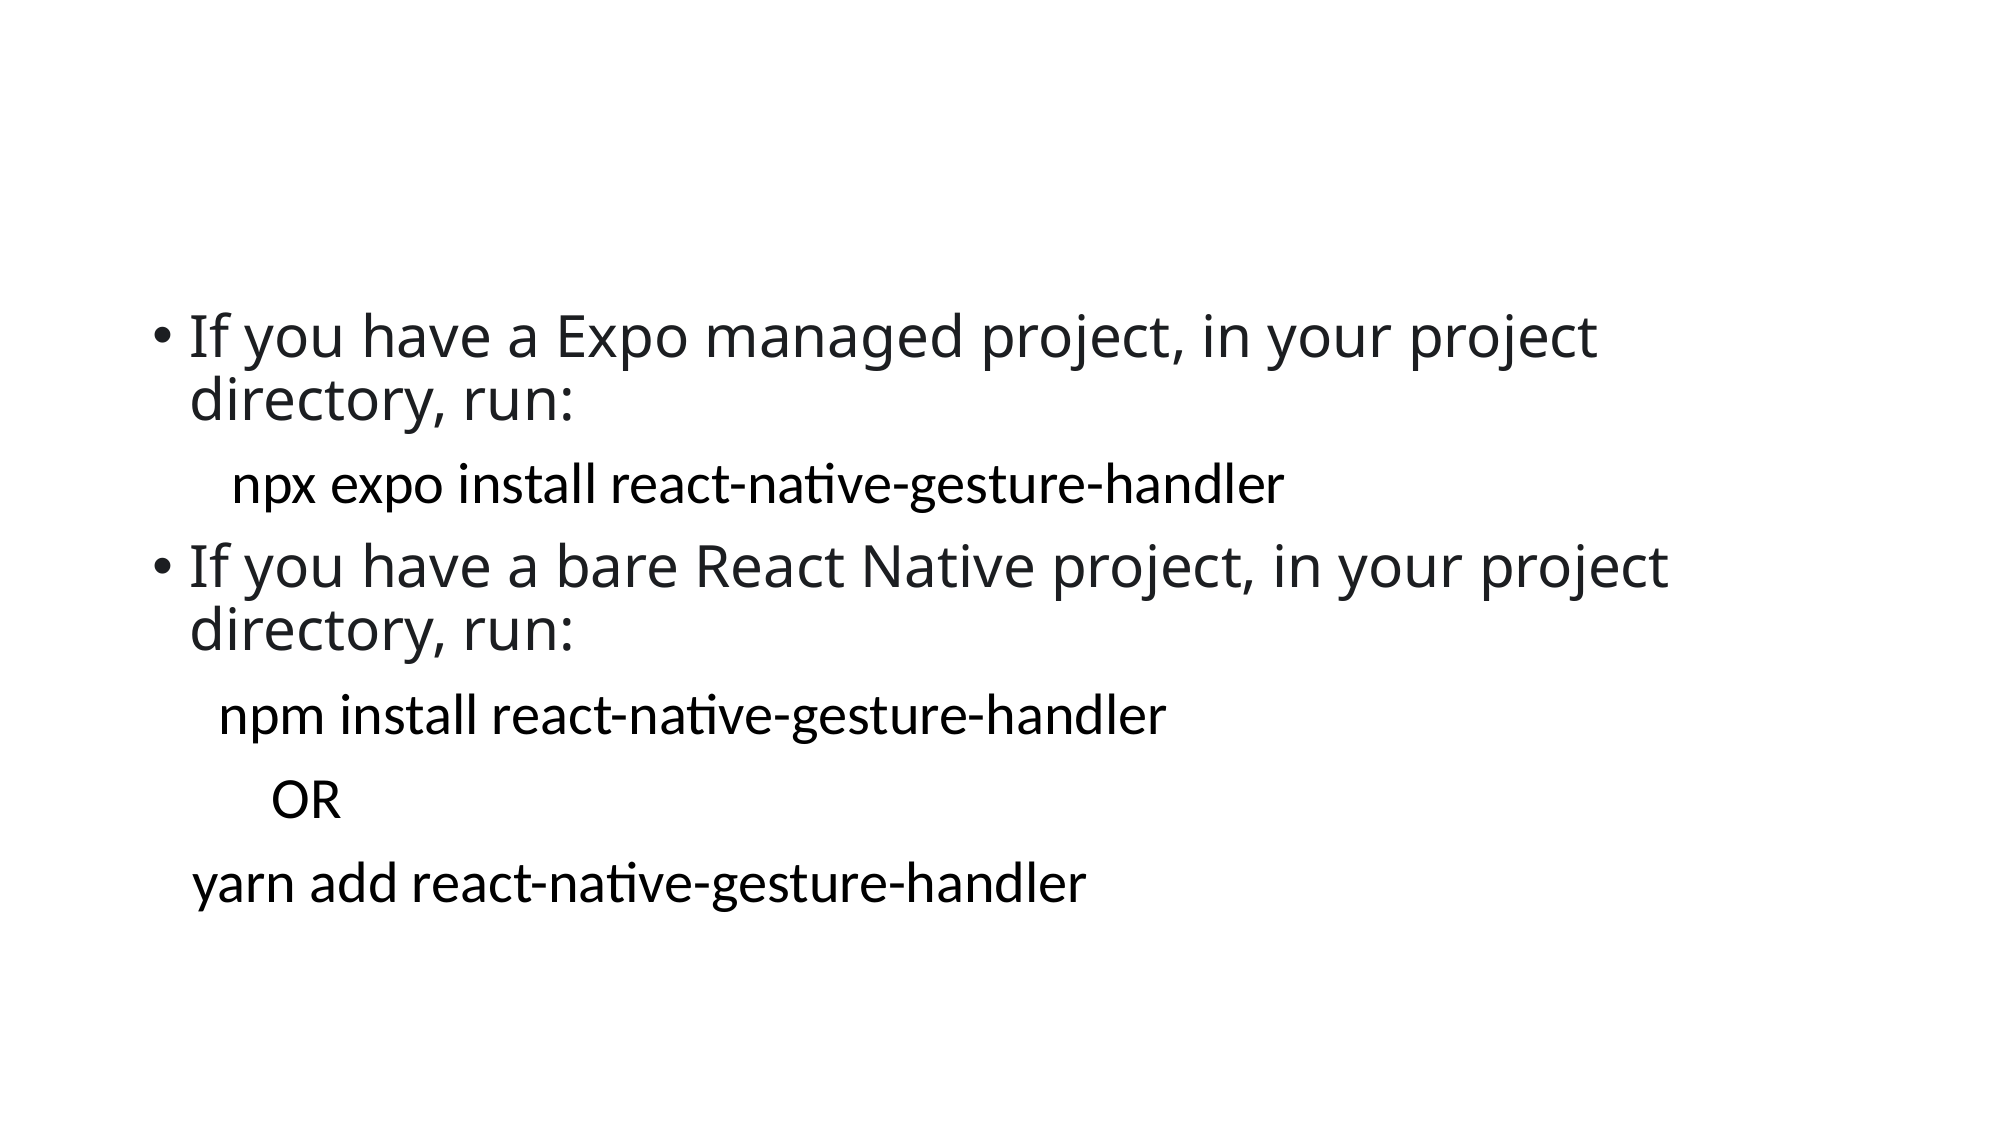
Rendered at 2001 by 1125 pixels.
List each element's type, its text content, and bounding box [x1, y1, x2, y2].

list If you have a Expo managed project, in your project directory, run: npx expo install react-native-gesture-handler If you have a bare React Native project, in your project directory, run: npm install react-native-gesture-handler OR yarn add react-native-gesture-handler [137, 299, 1863, 1014]
